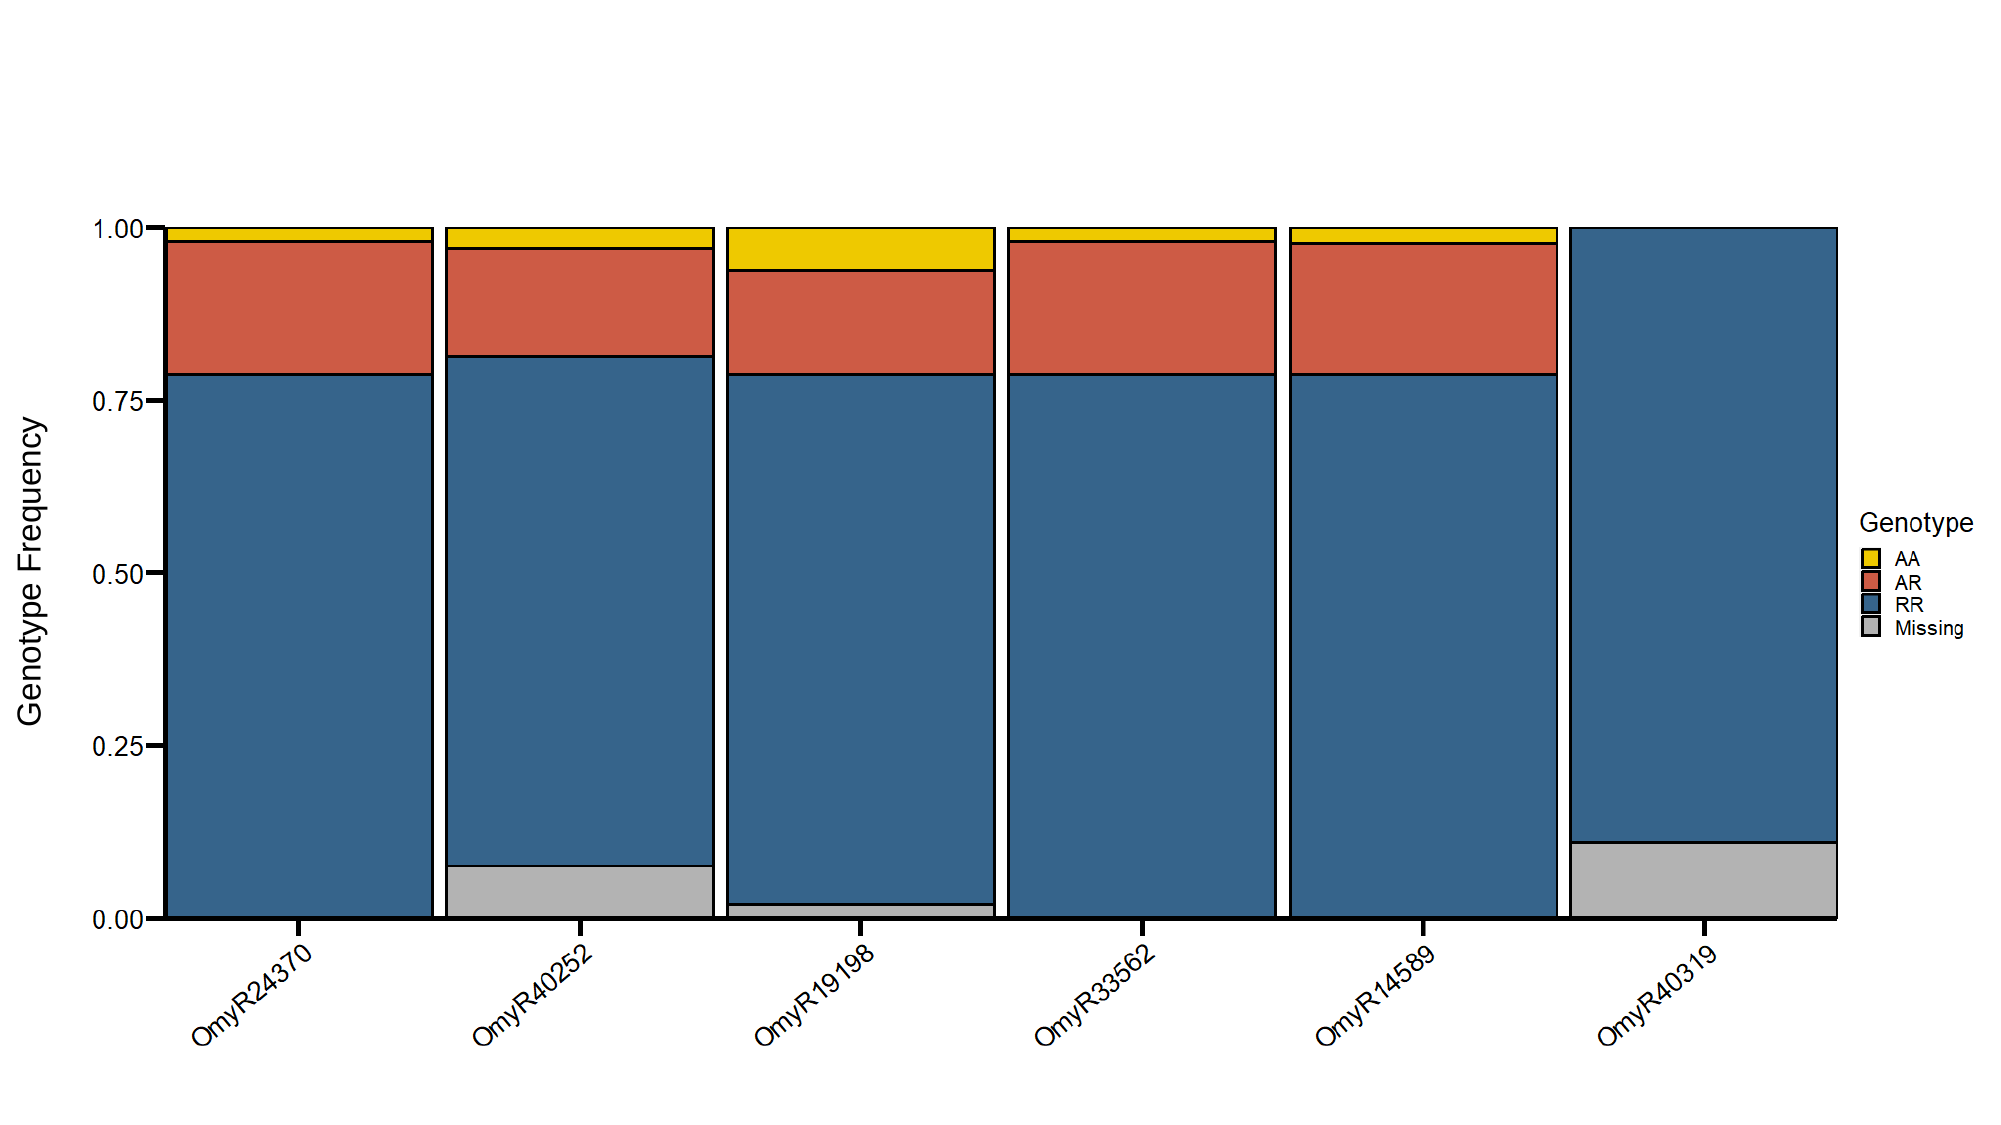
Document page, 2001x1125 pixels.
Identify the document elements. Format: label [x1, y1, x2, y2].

text_box [0, 190, 2000, 1091]
